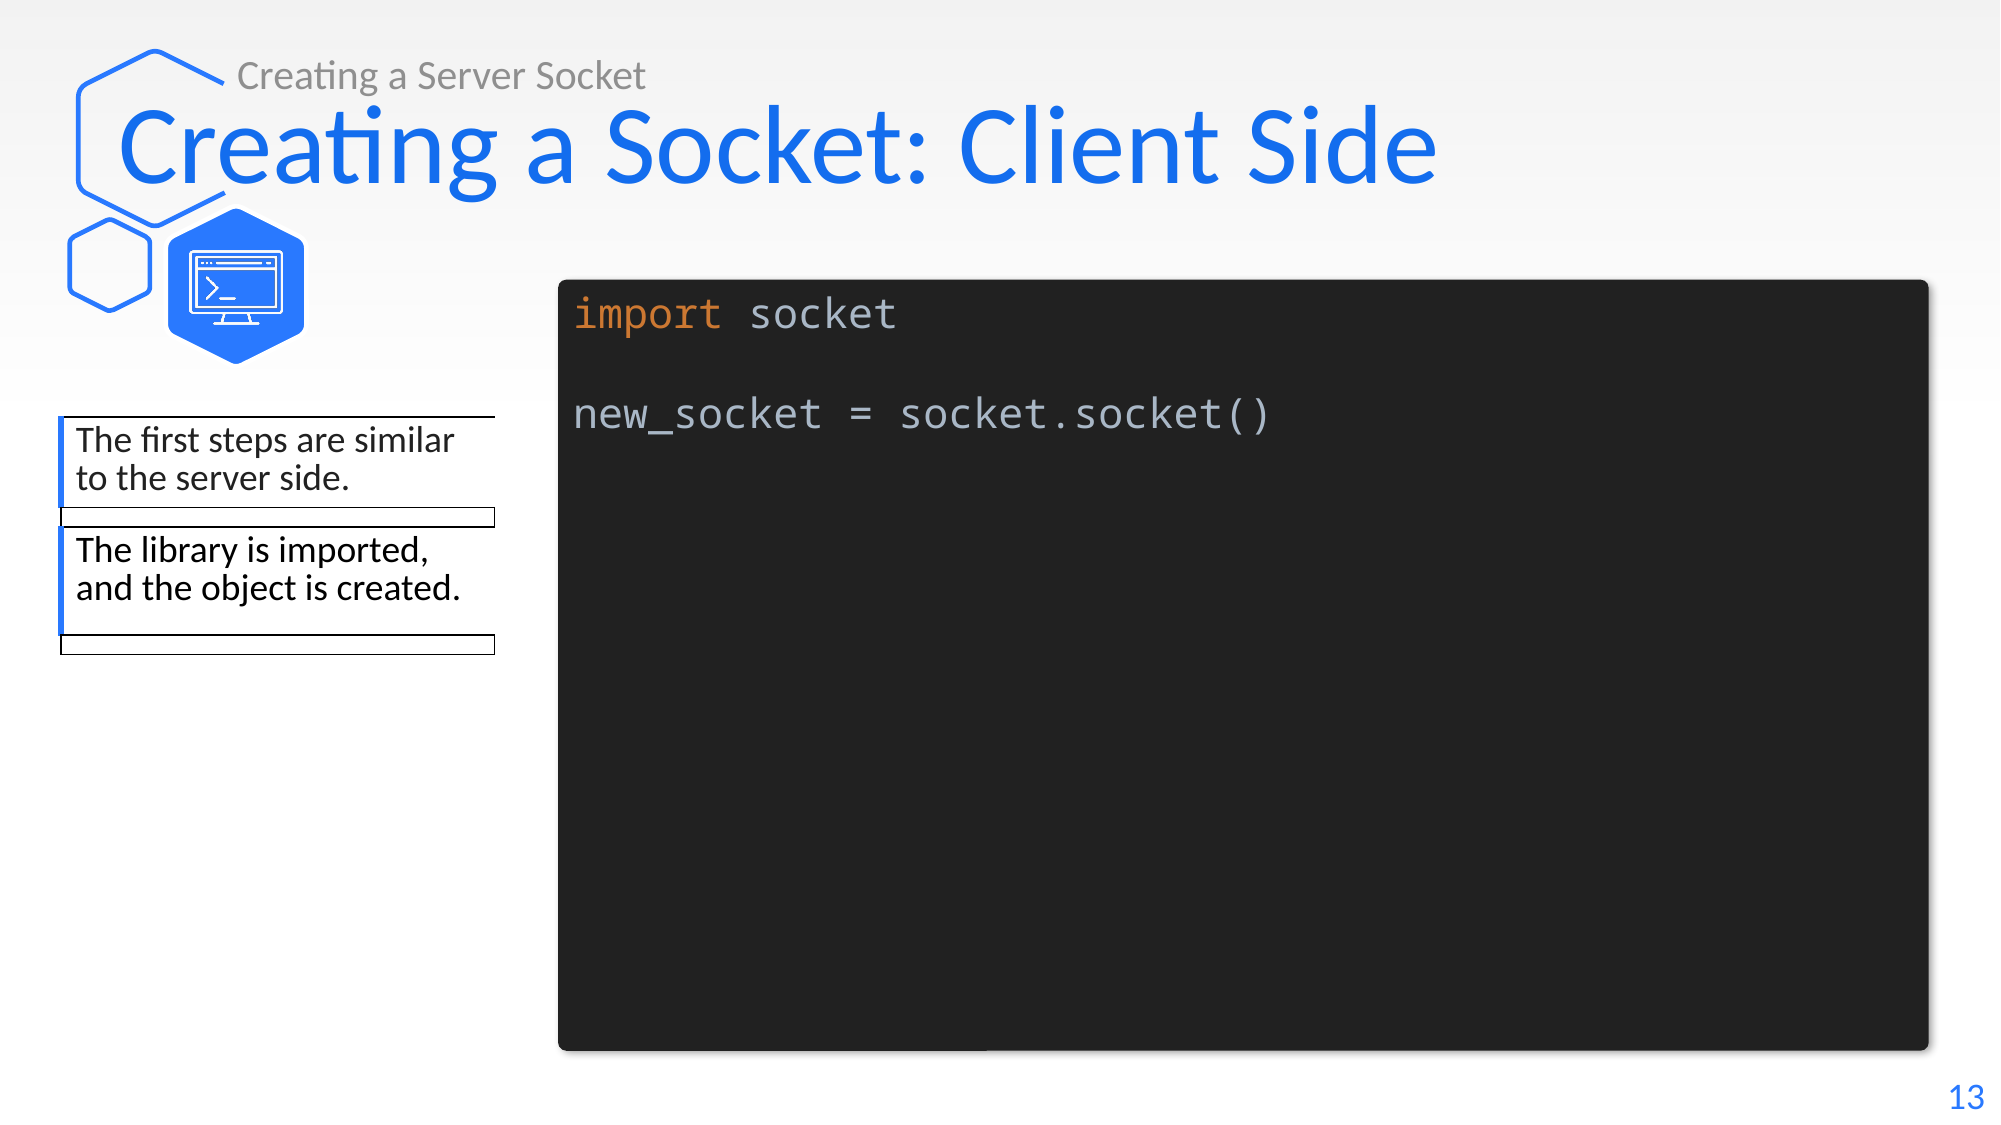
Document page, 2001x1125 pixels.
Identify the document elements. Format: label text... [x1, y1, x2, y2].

table_cell The library is imported, and the object is created. [64, 528, 495, 634]
list import socket new_socket = socket.socket() [558, 279, 1915, 933]
picture [189, 240, 283, 334]
list Creating a Server Socket [222, 40, 890, 95]
table_cell [62, 636, 494, 654]
table_cell [62, 508, 494, 526]
title Creating a Socket: Client Side [103, 48, 1827, 229]
table_header The first steps are similar to the server side. [64, 418, 495, 507]
